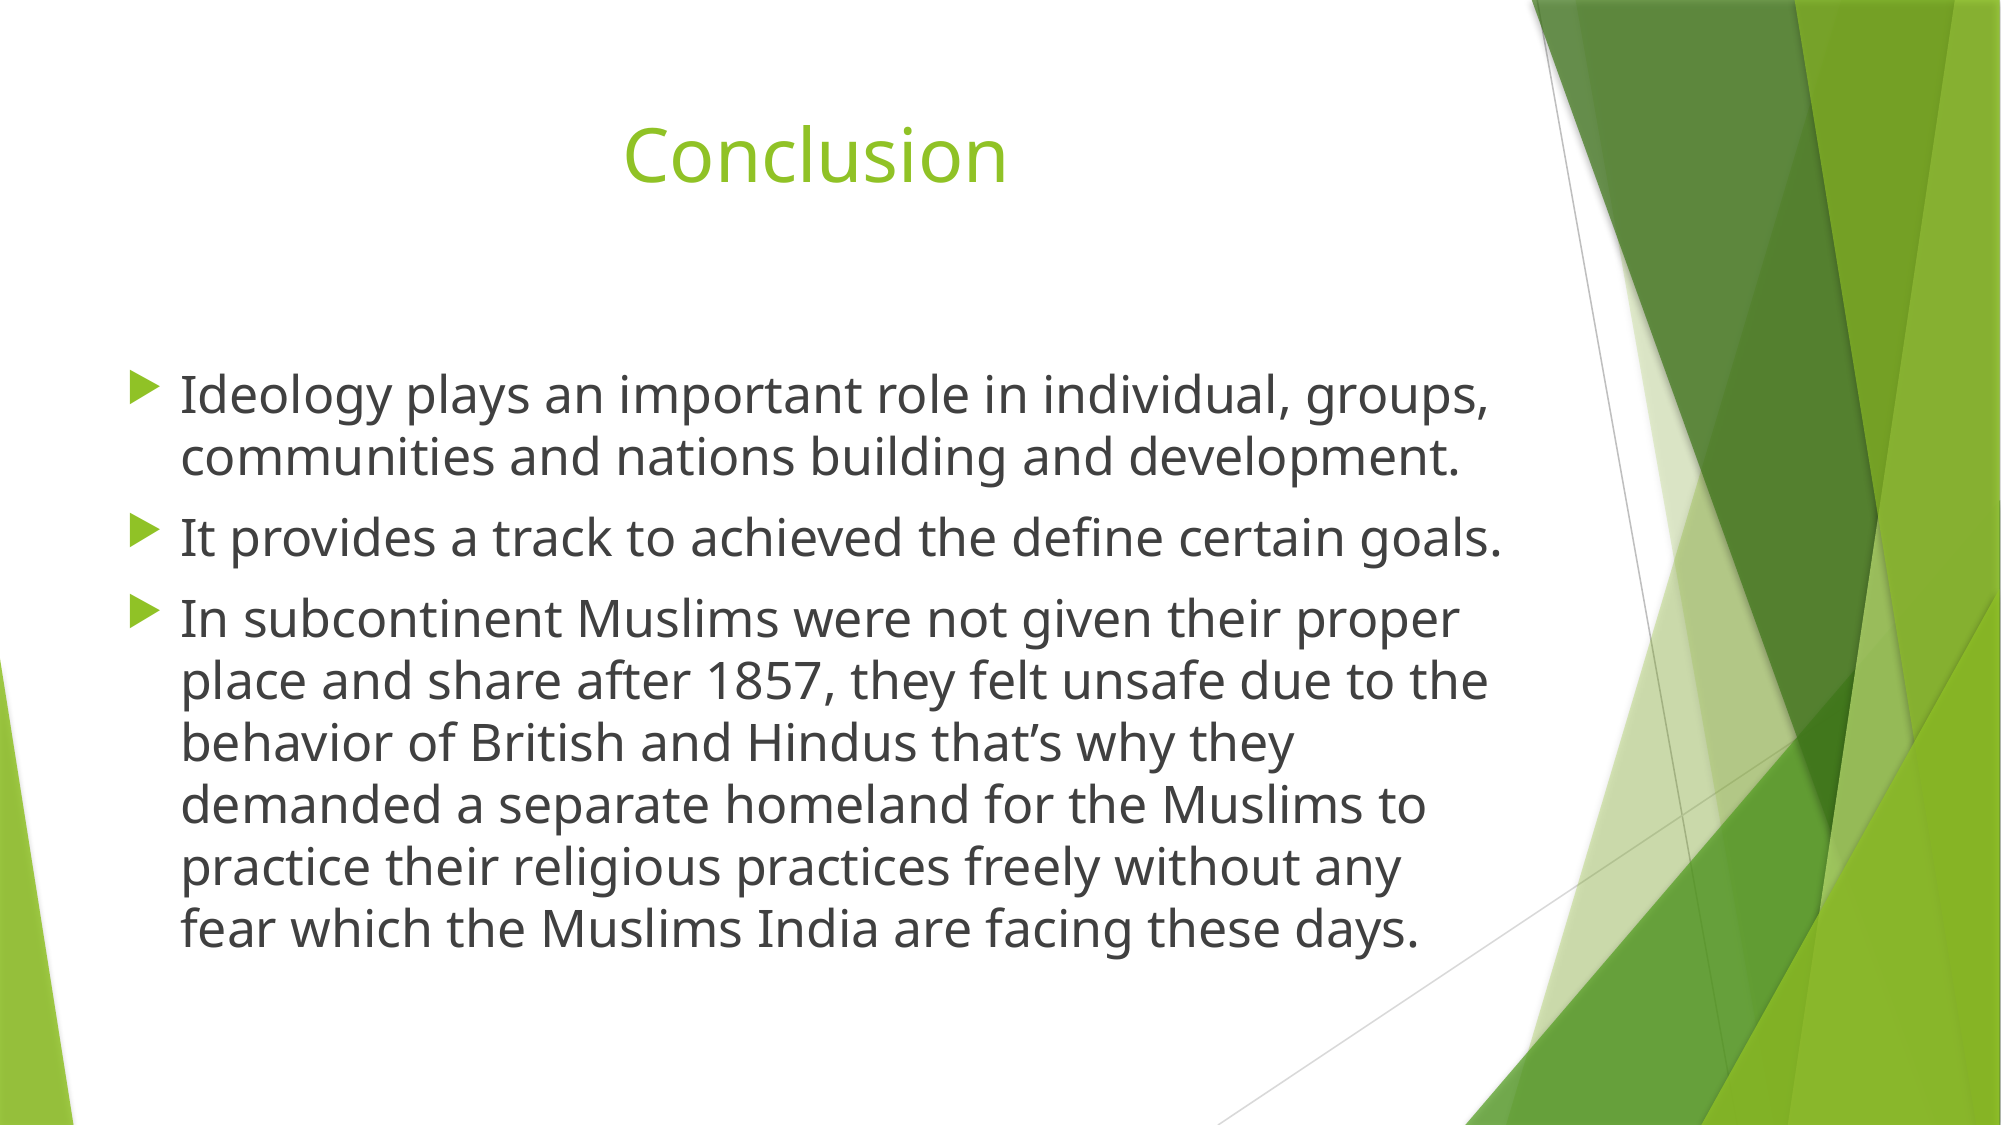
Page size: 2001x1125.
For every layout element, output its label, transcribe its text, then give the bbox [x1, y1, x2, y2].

list Ideology plays an important role in individual, groups, communities and nations building and development. It provides a track to achieved the define certain goals. In subcontinent Muslims were not given their proper place and share after 1857, they felt unsafe due to the behavior of British and Hindus that’s why they demanded a separate homeland for the Muslims to practice their religious practices freely without any fear which the Muslims India are facing these days. [111, 354, 1522, 992]
title Conclusion [111, 99, 1522, 317]
